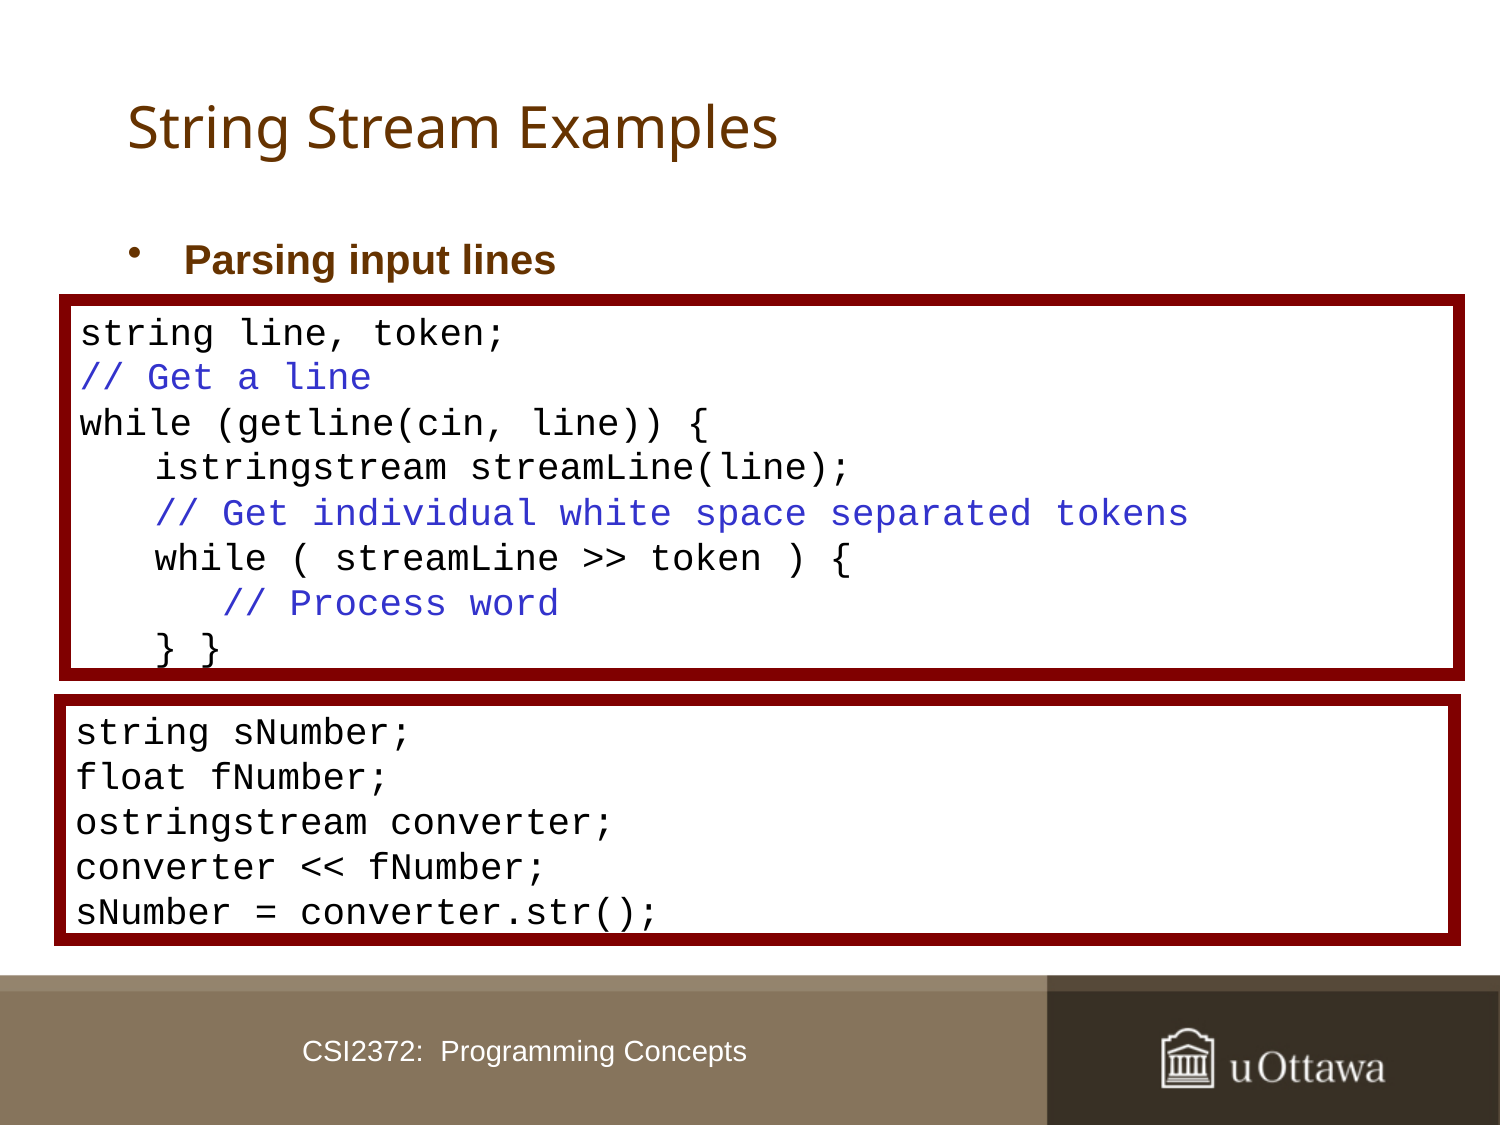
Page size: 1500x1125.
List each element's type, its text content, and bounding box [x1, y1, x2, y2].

picture [0, 0, 1500, 1125]
list Parsing input lines Converting a variable to a string [112, 675, 1388, 699]
title String Stream Examples [112, 62, 1388, 188]
footer CSI2372: Programming Concepts [49, 1024, 1001, 1076]
list Parsing input lines Converting a variable to a string [112, 224, 1388, 300]
text_box string sNumber; float fNumber; ostringstream converter; converter << fNumber; sNumber = converter.str(); [60, 699, 1455, 940]
text_box string line, token; // Get a line while (getline(cin, line)) { istringstream streamLine(line); // Get individual white space separated tokens while ( streamLine >> token ) { // Process word } } [64, 300, 1460, 675]
